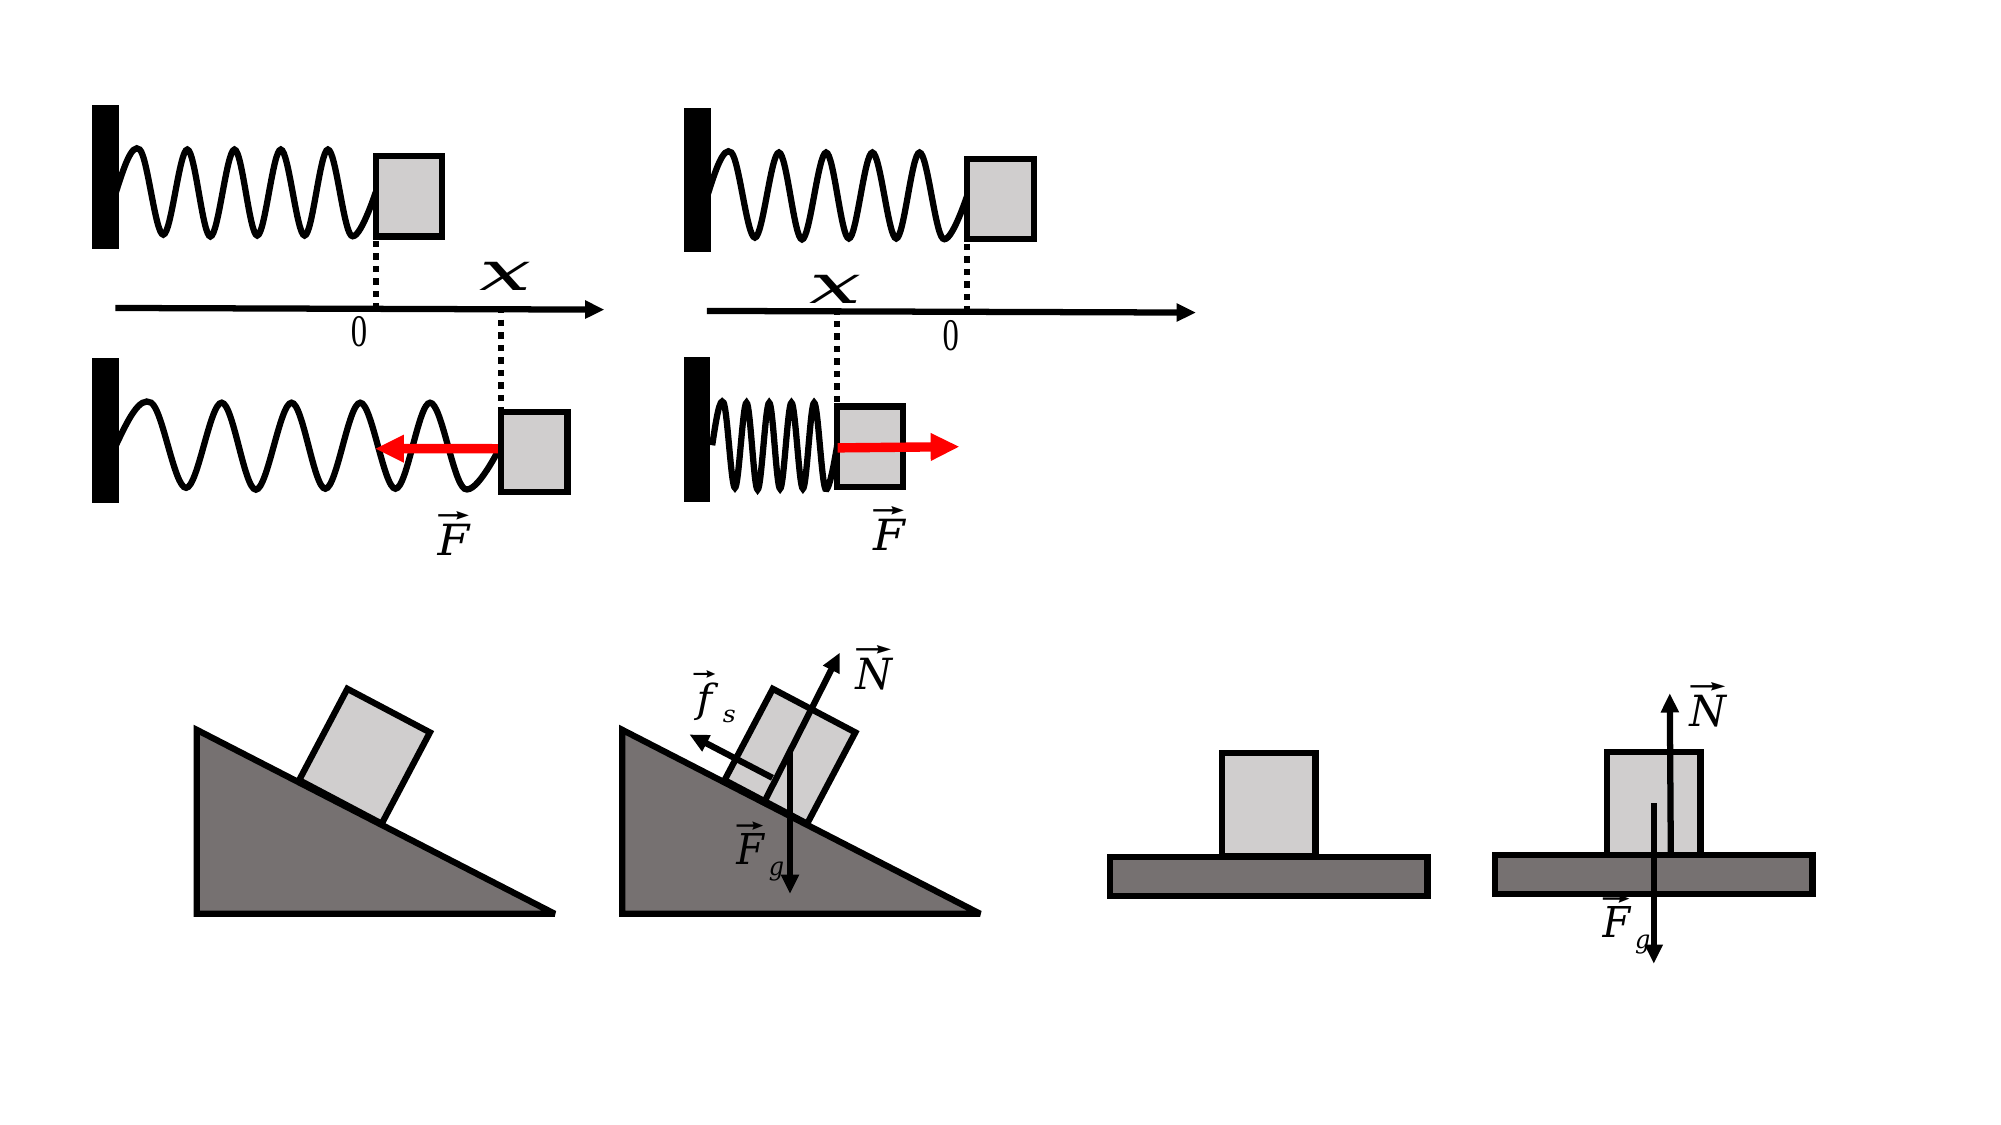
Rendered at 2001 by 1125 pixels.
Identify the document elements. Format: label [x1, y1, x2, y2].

text_box [196, 704, 555, 914]
text_box [1110, 753, 1428, 896]
text_box [622, 643, 981, 914]
text_box [1495, 680, 1813, 964]
text_box [95, 108, 1196, 566]
